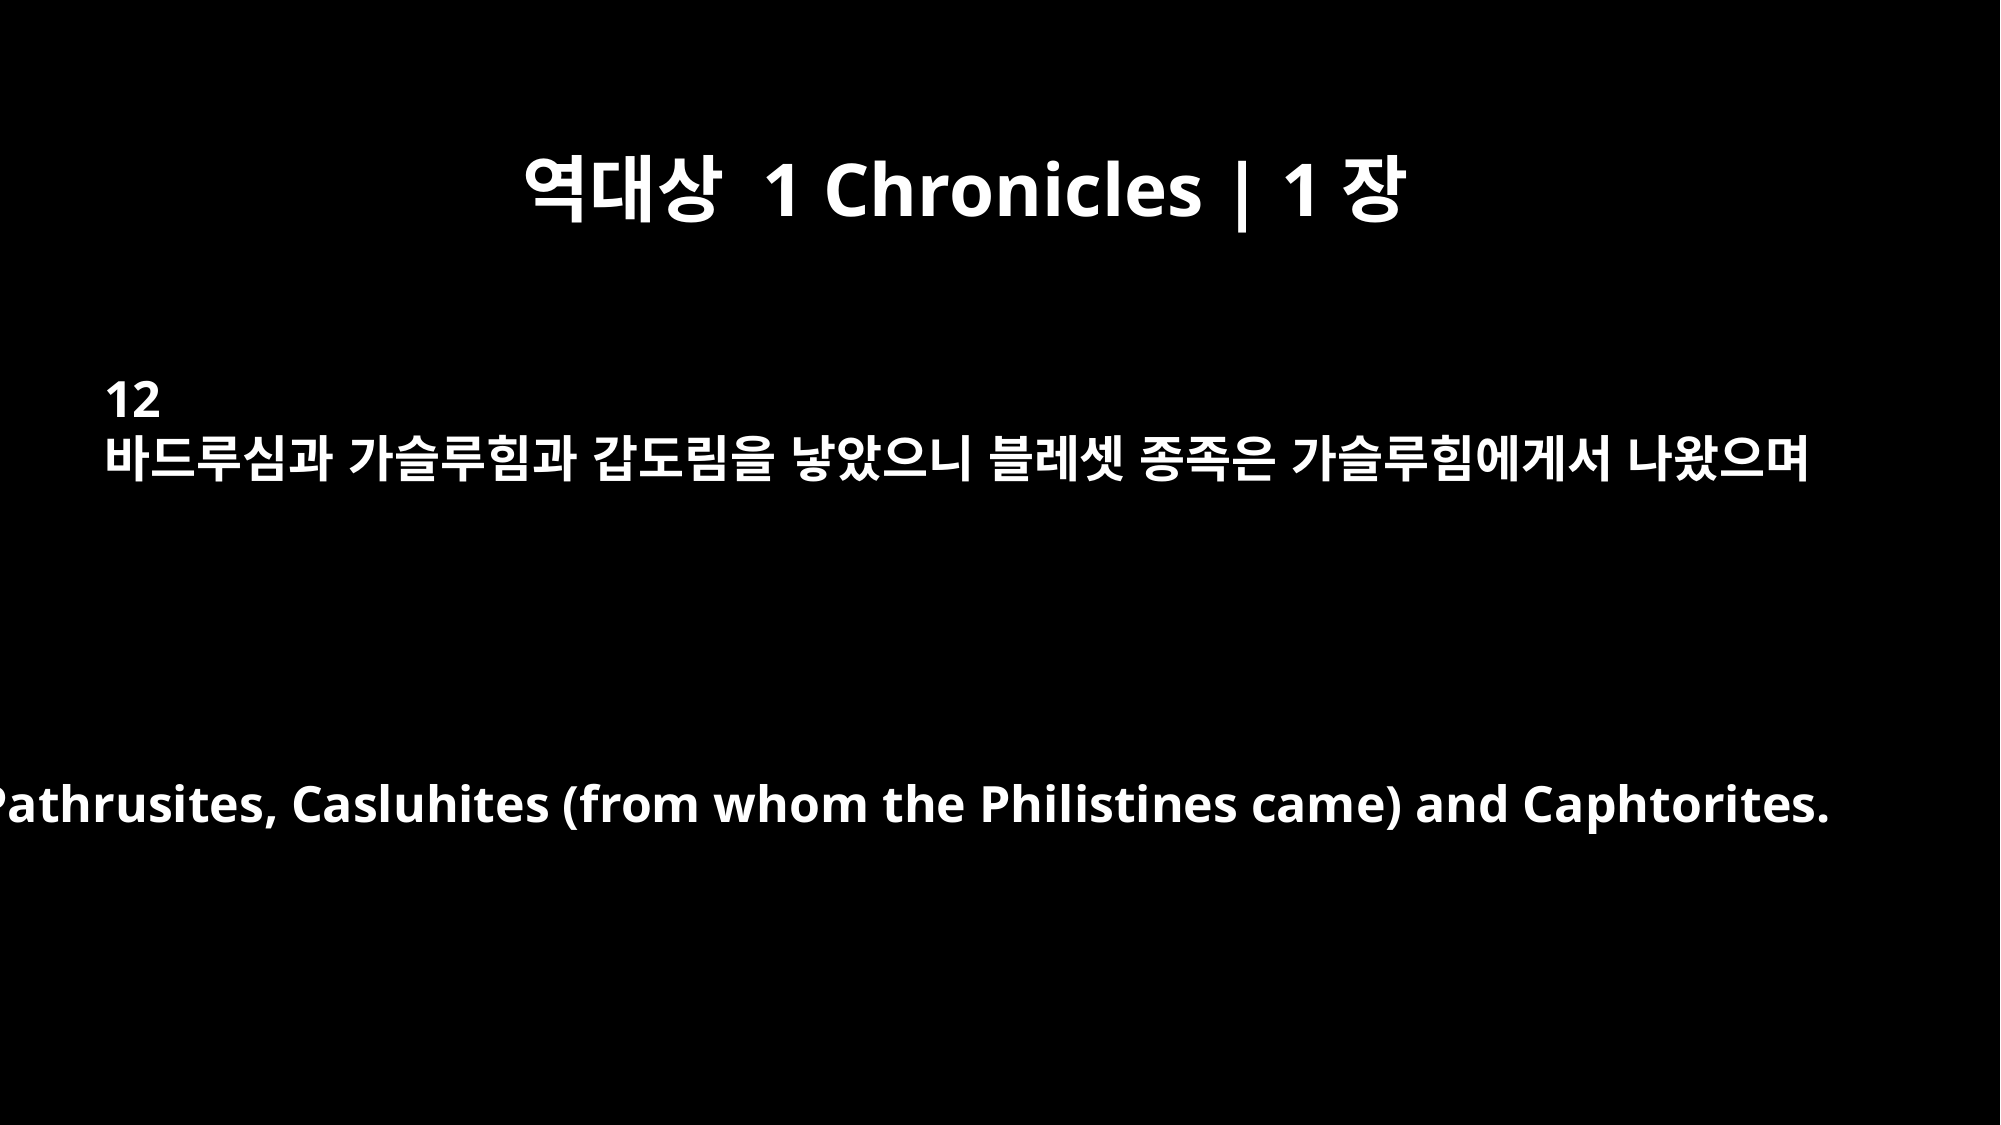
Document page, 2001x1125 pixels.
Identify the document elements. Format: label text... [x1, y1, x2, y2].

text_box Pathrusites, Casluhites (from whom the Philistines came) and Caphtorites. [0, 764, 1846, 840]
text_box 12 바드루심과 가슬루힘과 갑도림을 낳았으니 블레셋 종족은 가슬루힘에게서 나왔으며 [89, 359, 1828, 495]
text_box 역대상 1 Chronicles | 1장 [507, 136, 1424, 239]
